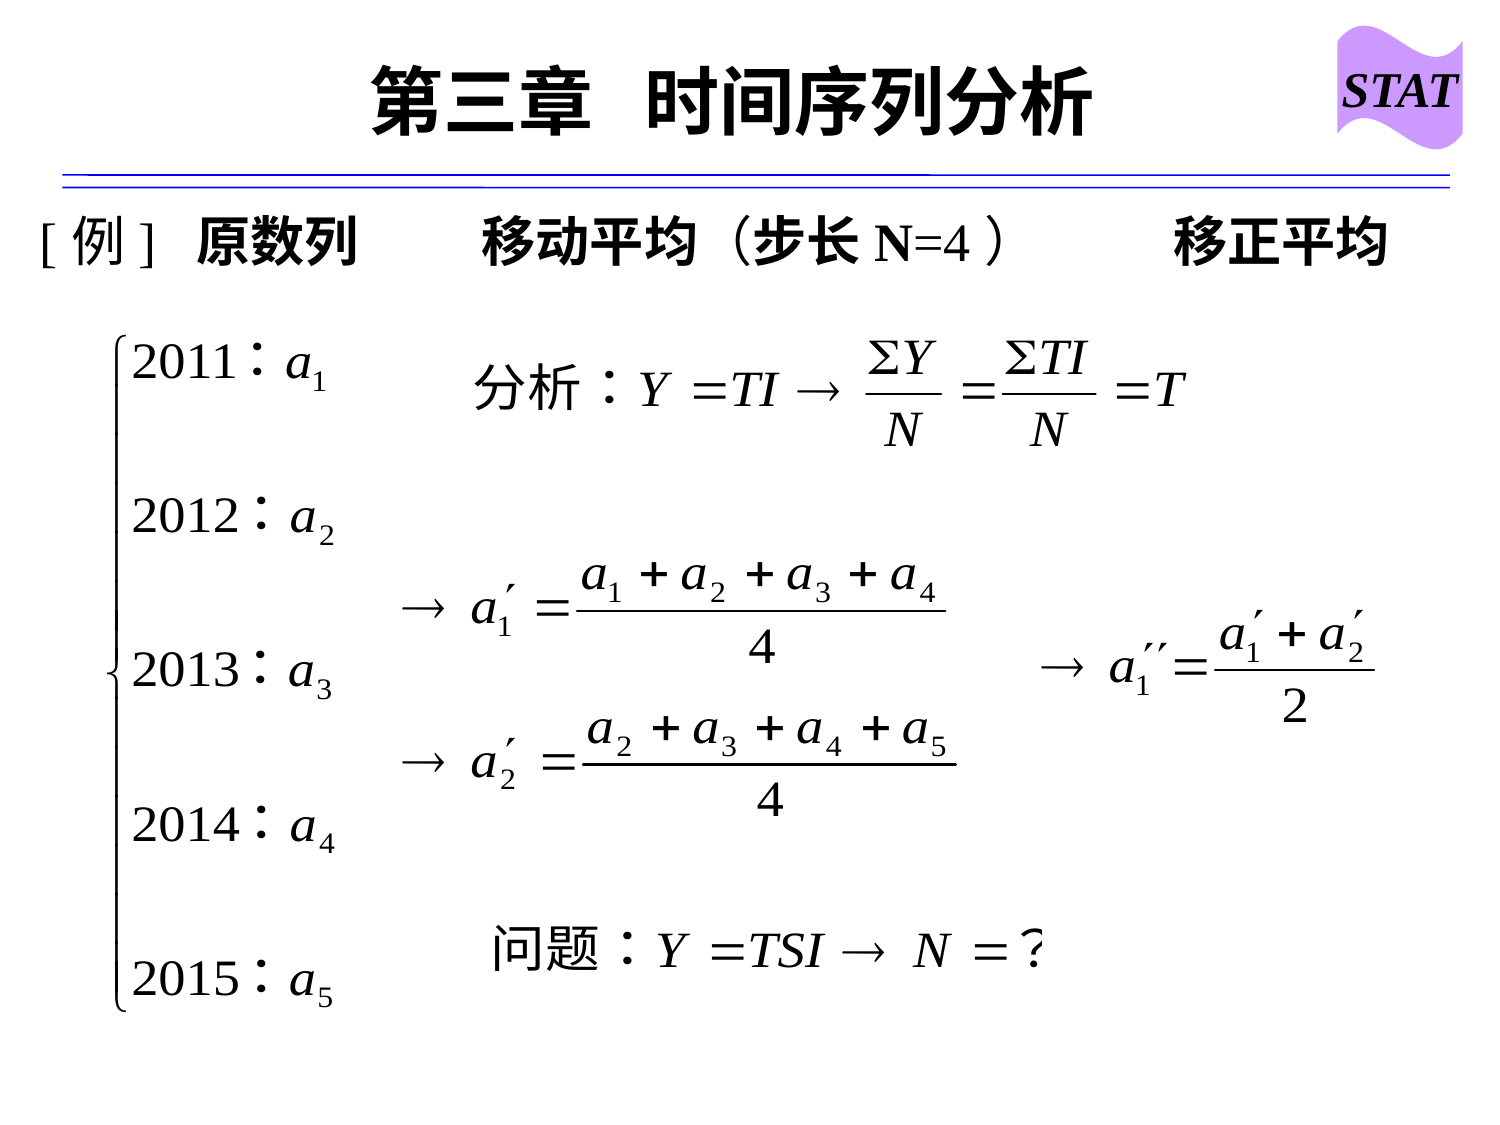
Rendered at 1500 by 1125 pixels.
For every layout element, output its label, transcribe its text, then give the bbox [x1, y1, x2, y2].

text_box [395, 538, 957, 675]
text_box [466, 326, 1201, 458]
subtitle [例] 原数列 移动平均（步长N=4） 移正平均 [24, 199, 1476, 1088]
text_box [395, 692, 966, 829]
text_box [1033, 597, 1385, 734]
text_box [95, 324, 351, 1024]
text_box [489, 916, 1043, 985]
text_box STAT [1337, 25, 1463, 150]
title 第三章 时间序列分析 [74, 49, 1388, 151]
